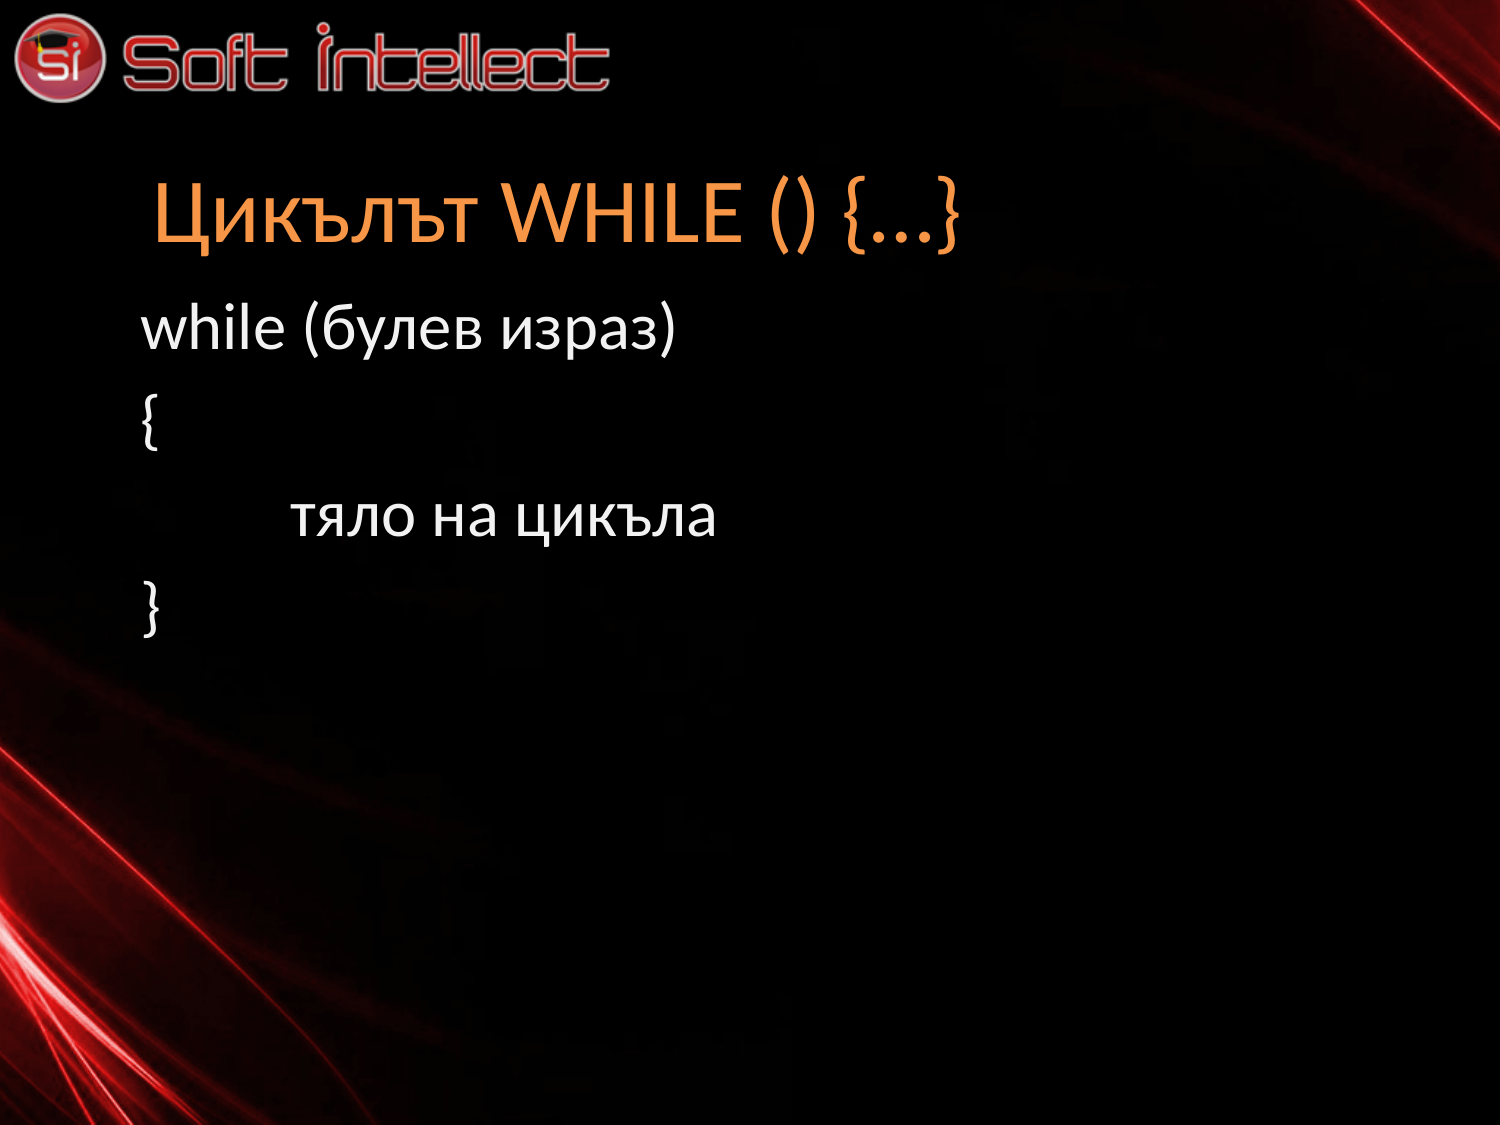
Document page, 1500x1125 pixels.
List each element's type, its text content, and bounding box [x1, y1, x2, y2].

picture [0, 0, 1500, 1125]
list while (булев израз) { тяло на цикъла } [125, 275, 1375, 1018]
title Цикълът WHILE () {…} [137, 112, 1488, 300]
